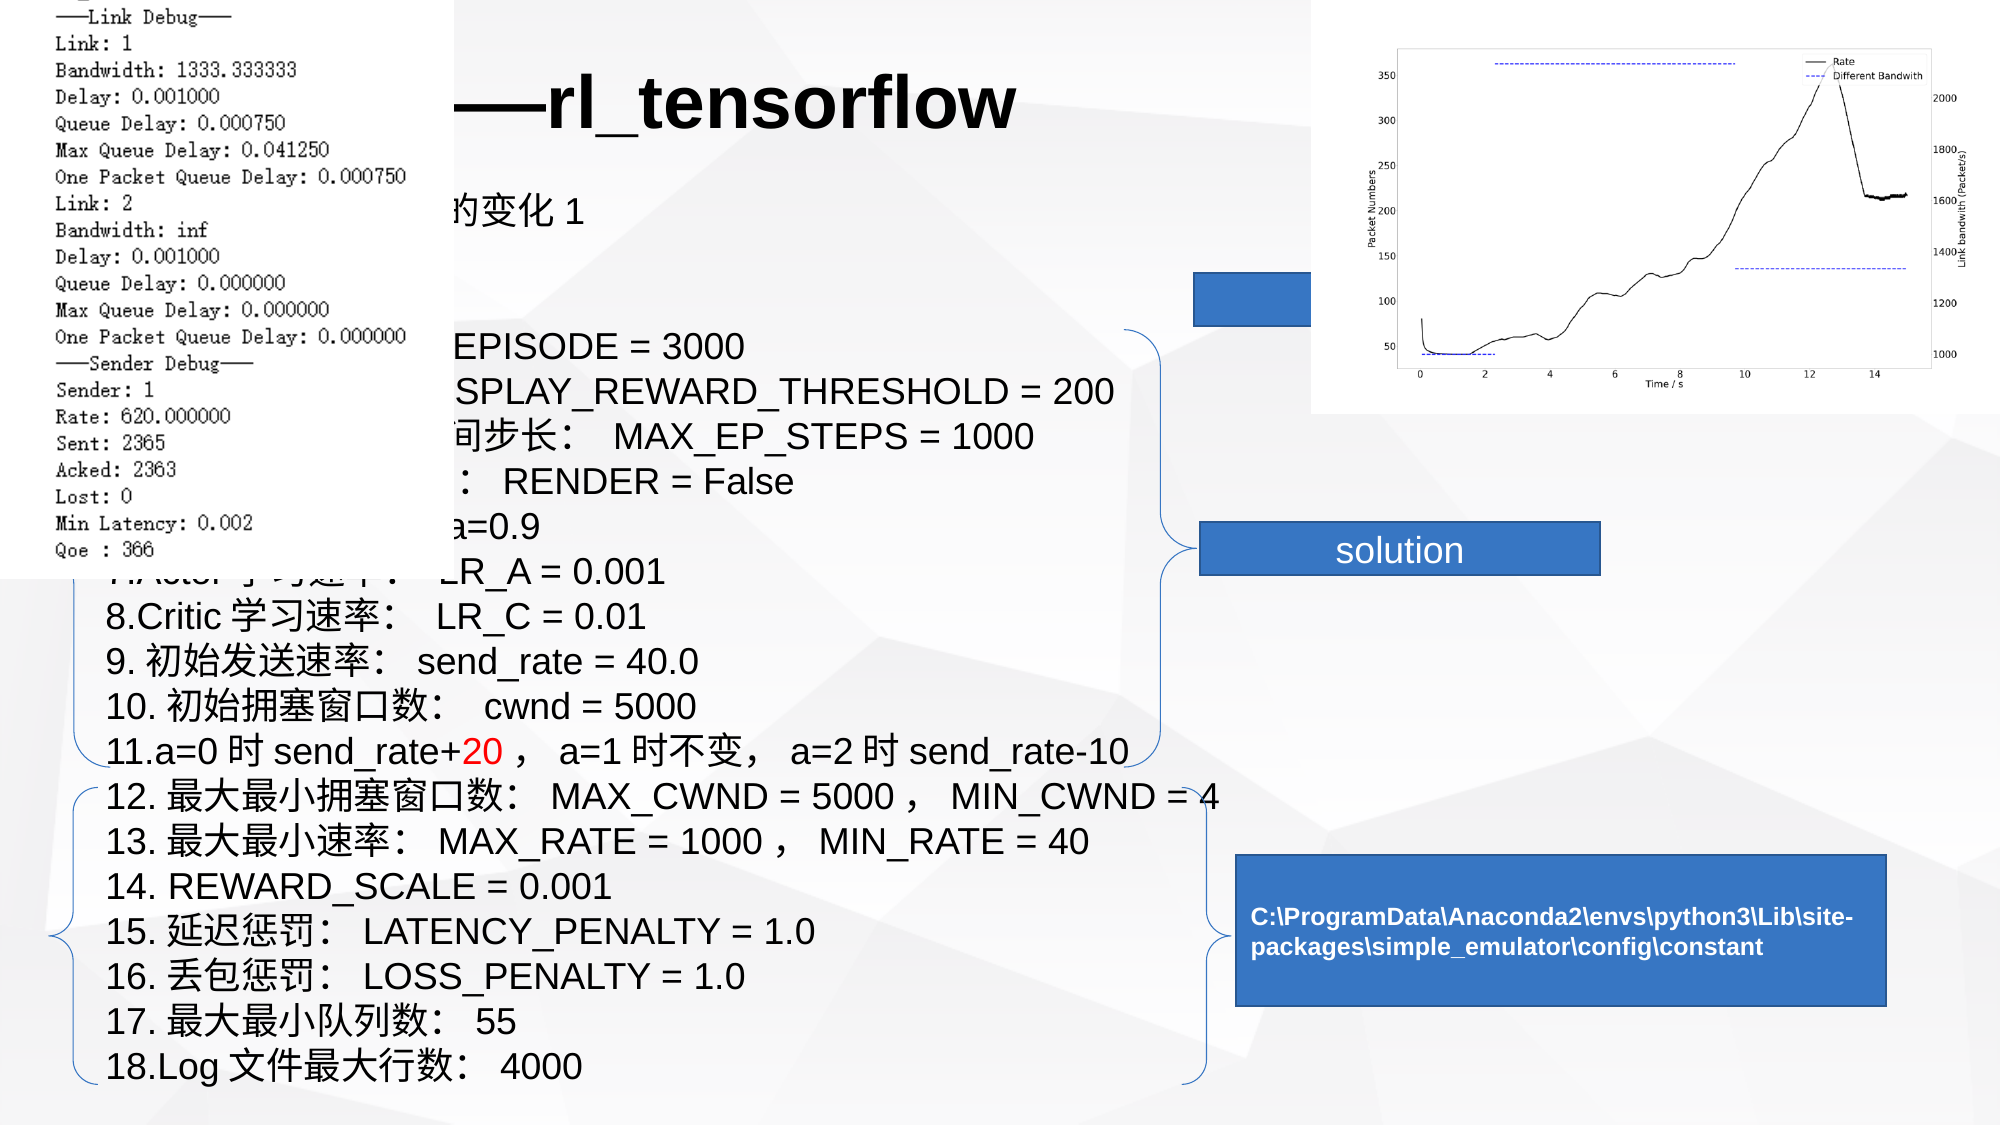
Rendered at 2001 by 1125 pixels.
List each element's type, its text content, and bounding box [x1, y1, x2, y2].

text_box [72, 329, 1197, 768]
text_box solution [1199, 521, 1601, 576]
text_box [48, 786, 1232, 1085]
text_box 分析各种修改参数后的变化1 1.运行时间：15s 2.最大段数： MAX_EPISODE = 3000 3.片段奖励阈值：DISPLAY_REWARD_THRESHOLD = 200 4.一个片段上最大时间步长： MAX_EP_STEPS = 1000 5. 渲染是否花费时间：RENDER = False 6.折扣系数：gamma=0.9 7.Actor学习速率： LR_A = 0.001 8.Critic学习速率： LR_C = 0.01 9.初始发送速率：send_rate = 40.0 10.初始拥塞窗口数： cwnd = 5000 11.a=0时send_rate+20，a=1时不变，a=2时send_rate-10 12.最大最小拥塞窗口数：MAX_CWND = 5000，MIN_CWND = 4 13.最大最小速率：MAX_RATE = 1000，MIN_RATE = 40 14. REWARD_SCALE = 0.001 15.延迟惩罚：LATENCY_PENALTY = 1.0 16.丢包惩罚：LOSS_PENALTY = 1.0 17.最大最小队列数：55 18.Log文件最大行数：4000 [90, 179, 1938, 1095]
text_box run函数 [1193, 272, 1310, 327]
picture [0, 0, 2000, 1125]
text_box solution2——rl_tensorflow [454, 53, 1310, 145]
text_box C:\ProgramData\Anaconda2\envs\python3\Lib\site-packages\simple_emulator\config\constant [1235, 854, 1887, 1007]
